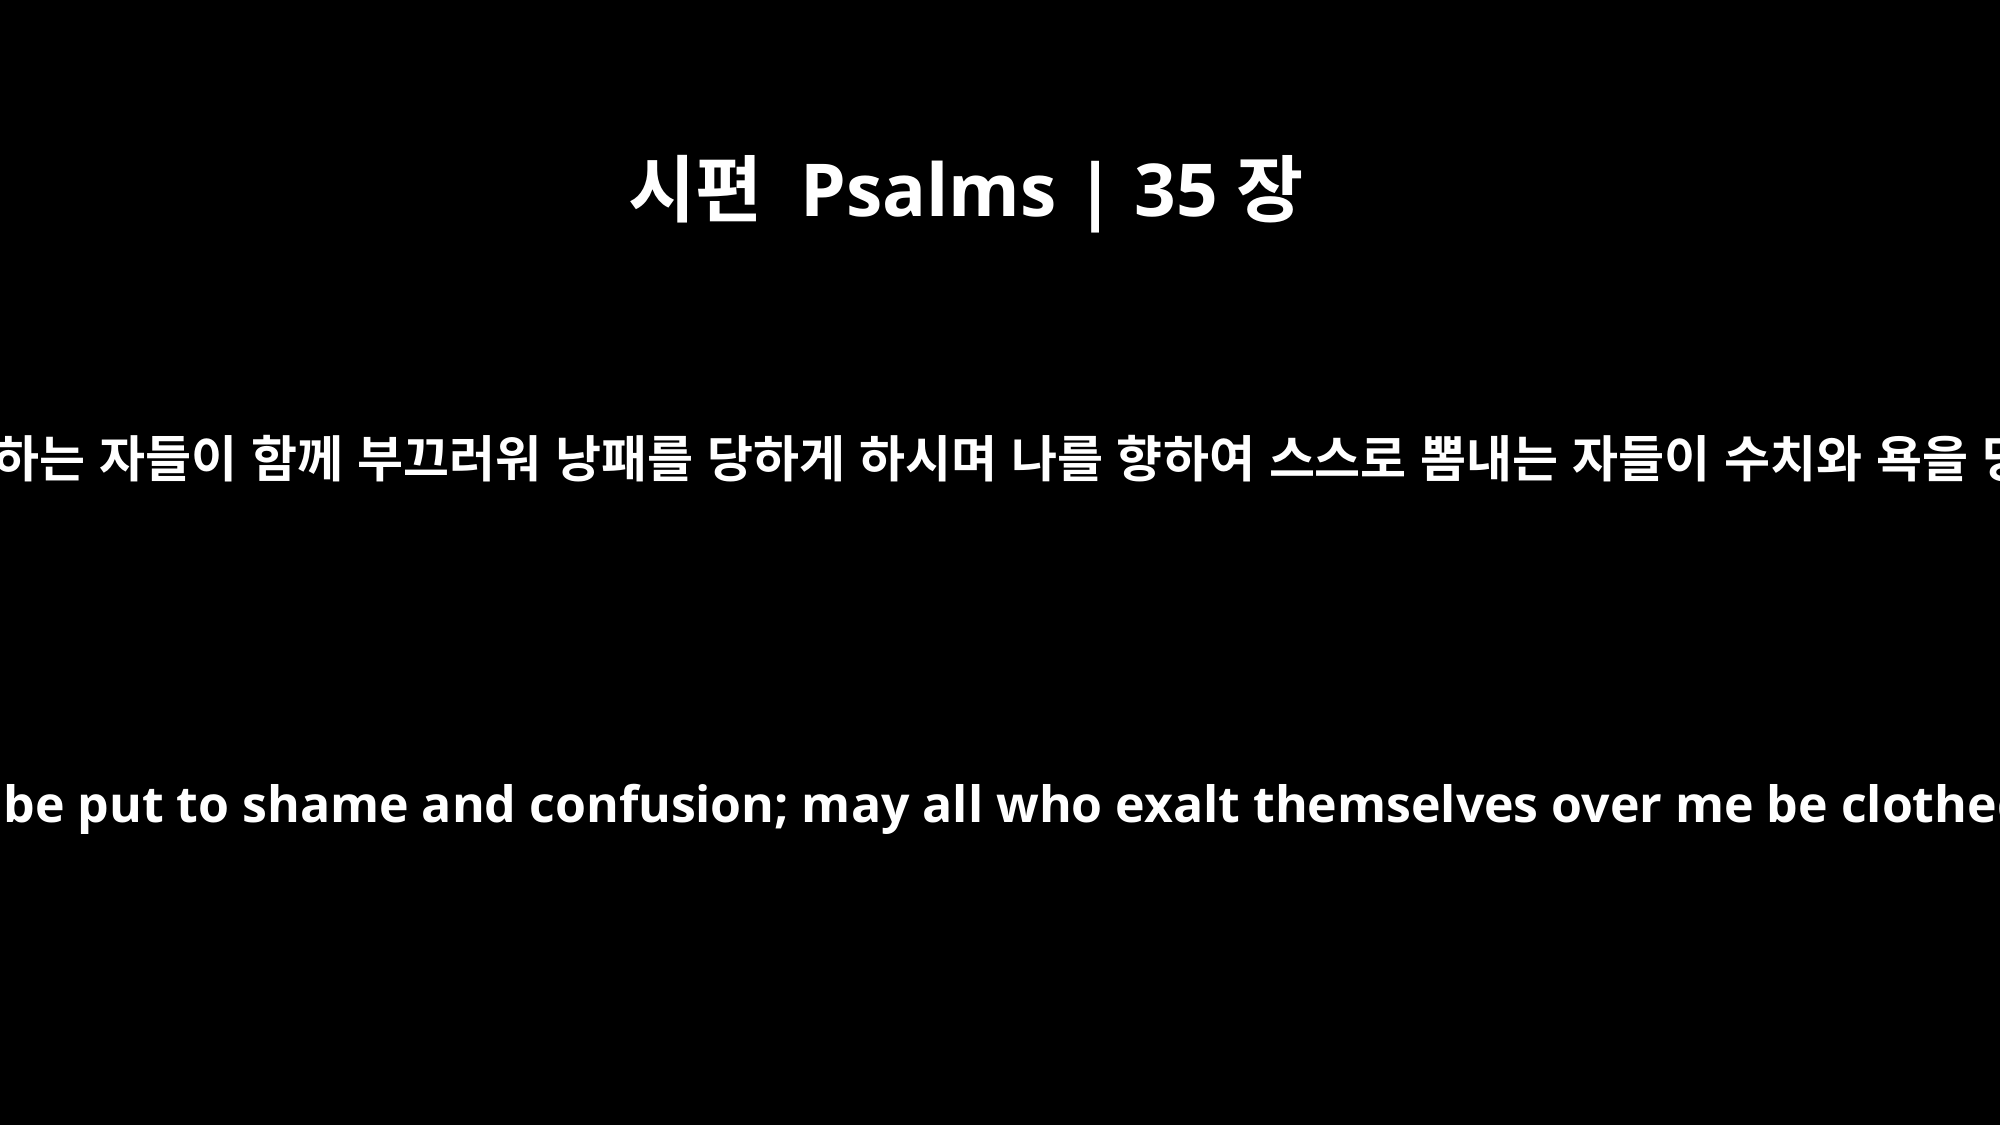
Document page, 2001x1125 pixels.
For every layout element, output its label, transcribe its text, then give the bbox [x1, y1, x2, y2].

text_box 시편 Psalms | 35장 [613, 136, 1319, 239]
text_box May all who gloat over my distress be put to shame and confusion; may all who exalt themselves over me be clothed with shame and disgrace. [0, 764, 2000, 840]
text_box 26 나의 재난을 기뻐하는 자들이 함께 부끄러워 낭패를 당하게 하시며 나를 향하여 스스로 뽐내는 자들이 수치와 욕을 당하게 하소서 [0, 359, 2000, 495]
